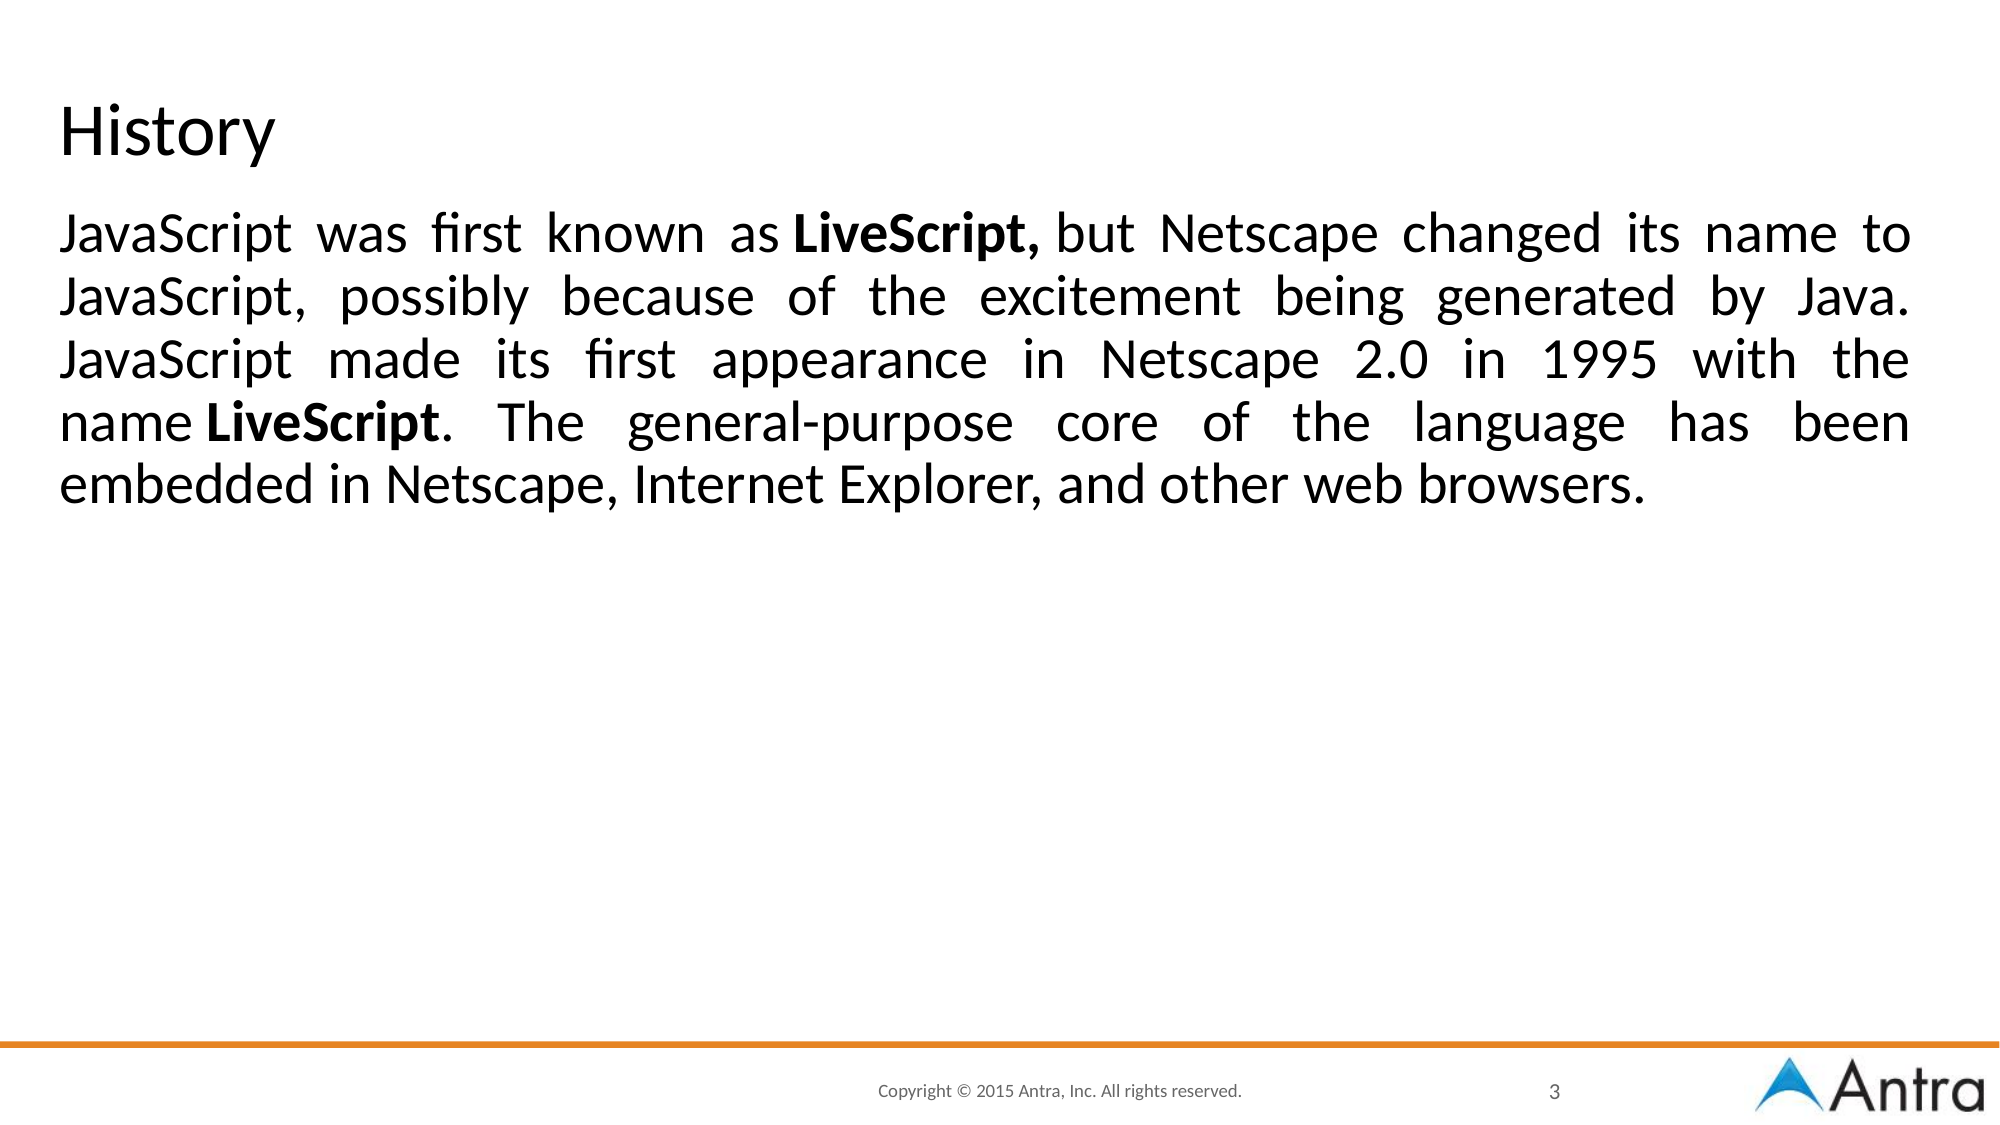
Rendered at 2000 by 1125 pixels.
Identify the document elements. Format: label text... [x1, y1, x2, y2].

list JavaScript was first known as LiveScript, but Netscape changed its name to JavaScript, possibly because of the excitement being generated by Java. JavaScript made its first appearance in Netscape 2.0 in 1995 with the name LiveScript. The general-purpose core of the language has been embedded in Netscape, Internet Explorer, and other web browsers. [59, 201, 1913, 852]
title History [59, 69, 1885, 171]
picture [1744, 1048, 1994, 1122]
slide_number ‹#› [1498, 1075, 1561, 1106]
